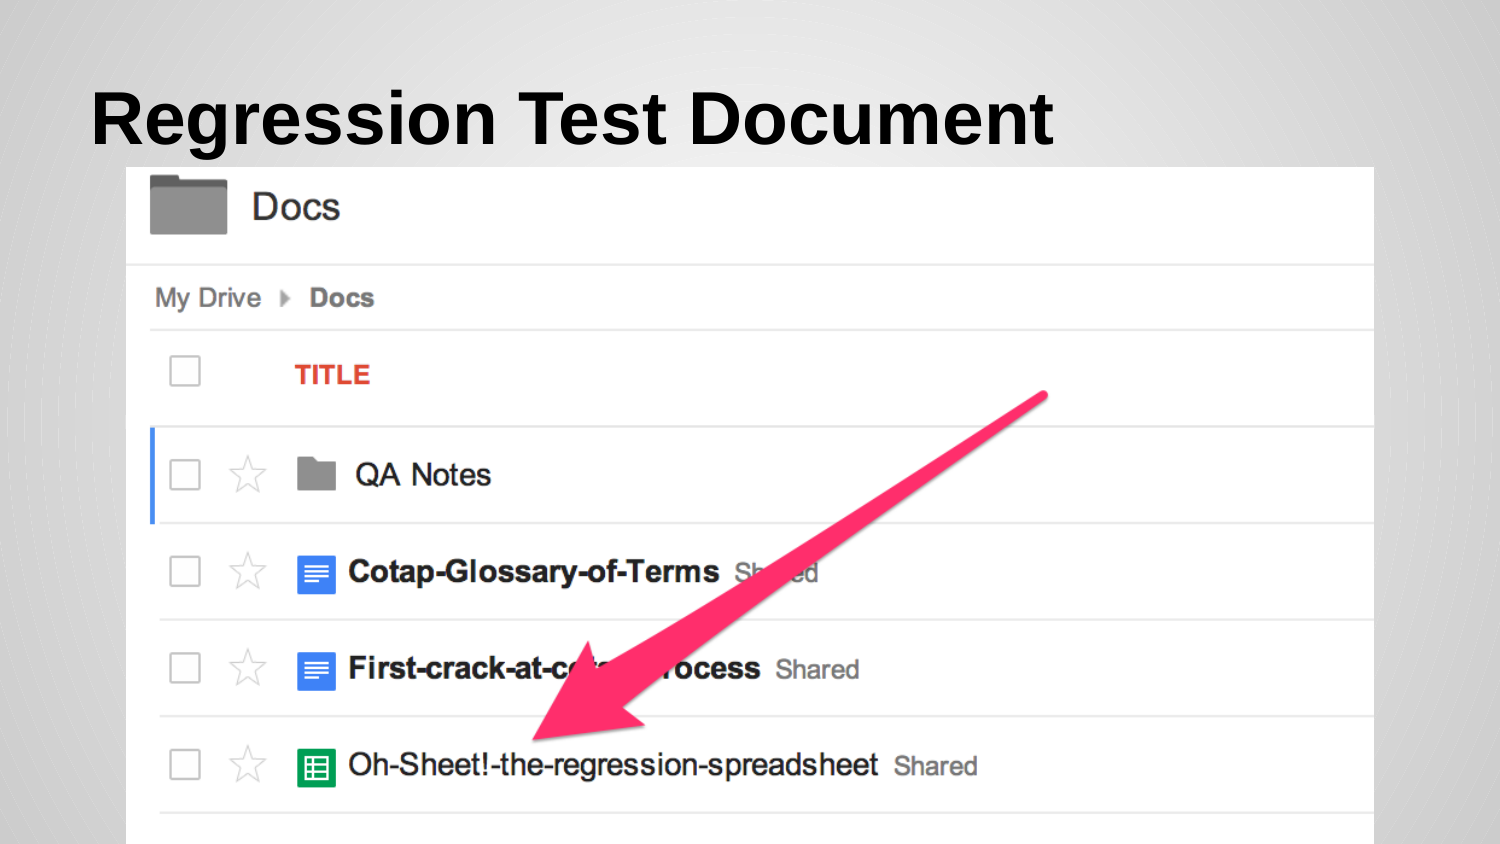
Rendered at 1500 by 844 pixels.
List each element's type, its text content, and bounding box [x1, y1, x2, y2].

title Regression Test Document [75, 33, 1425, 175]
picture [126, 166, 1374, 844]
